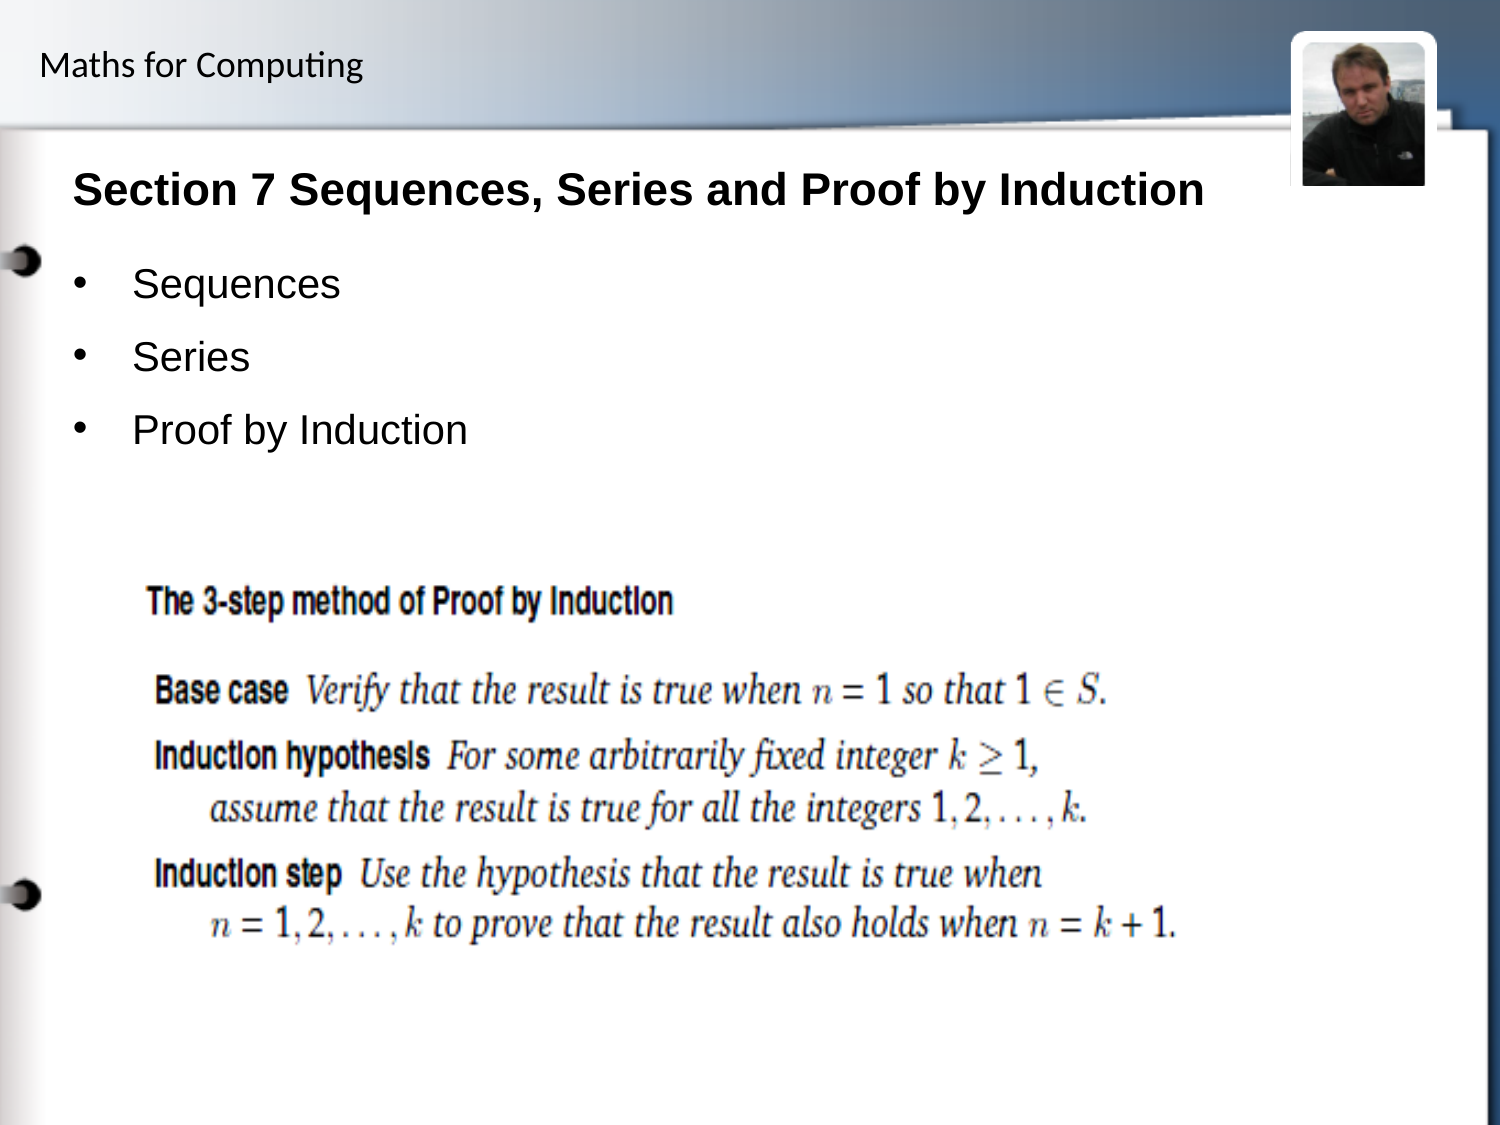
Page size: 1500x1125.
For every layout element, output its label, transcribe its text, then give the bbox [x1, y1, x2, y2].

picture [0, 0, 1500, 1125]
title Section 7 Sequences, Series and Proof by Induction [57, 152, 1276, 217]
list Sequences Series Proof by Induction [58, 249, 1430, 1089]
